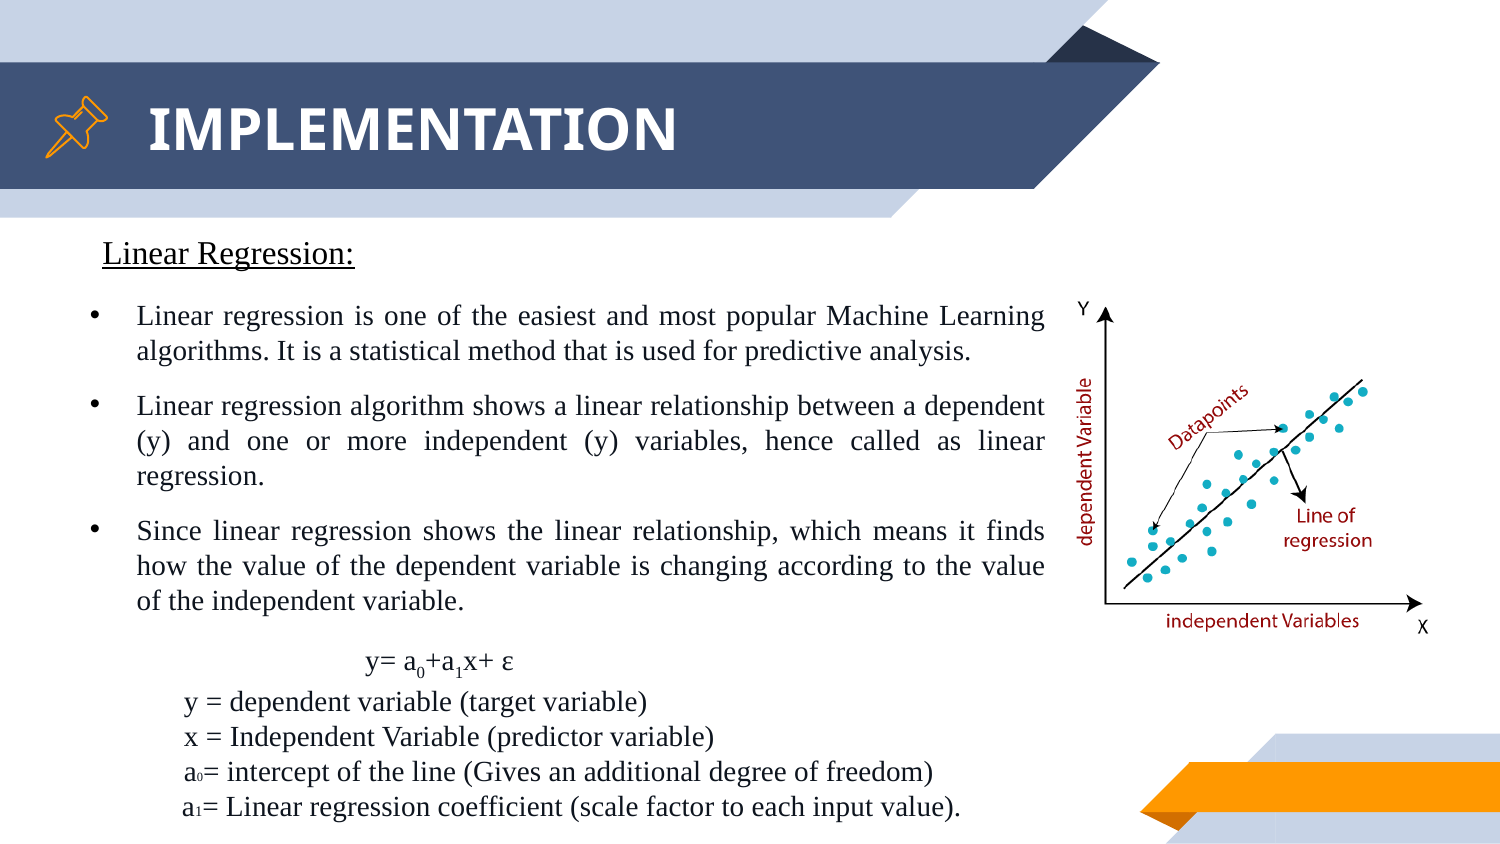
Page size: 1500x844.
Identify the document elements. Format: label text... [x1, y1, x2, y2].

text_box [45, 96, 108, 158]
title IMPLEMENTATION [133, 64, 1035, 190]
text_box Linear Regression: Linear regression is one of the easiest and most popular Machine Learning algorithms. It is a statistical method that is used for predictive analysis. Linear regression algorithm shows a linear relationship between a dependent (y) and one or more independent (y) variables, hence called as linear regression. Since linear regression shows the linear relationship, which means it finds how the value of the dependent variable is changing according to the value of the independent variable. y= a0+a1x+ ε y = dependent variable (target variable) x = Independent Variable (predictor variable) a0= intercept of the line (Gives an additional degree of freedom) a1= Linear regression coefficient (scale factor to each input value). [74, 224, 1061, 844]
picture [1060, 275, 1437, 653]
